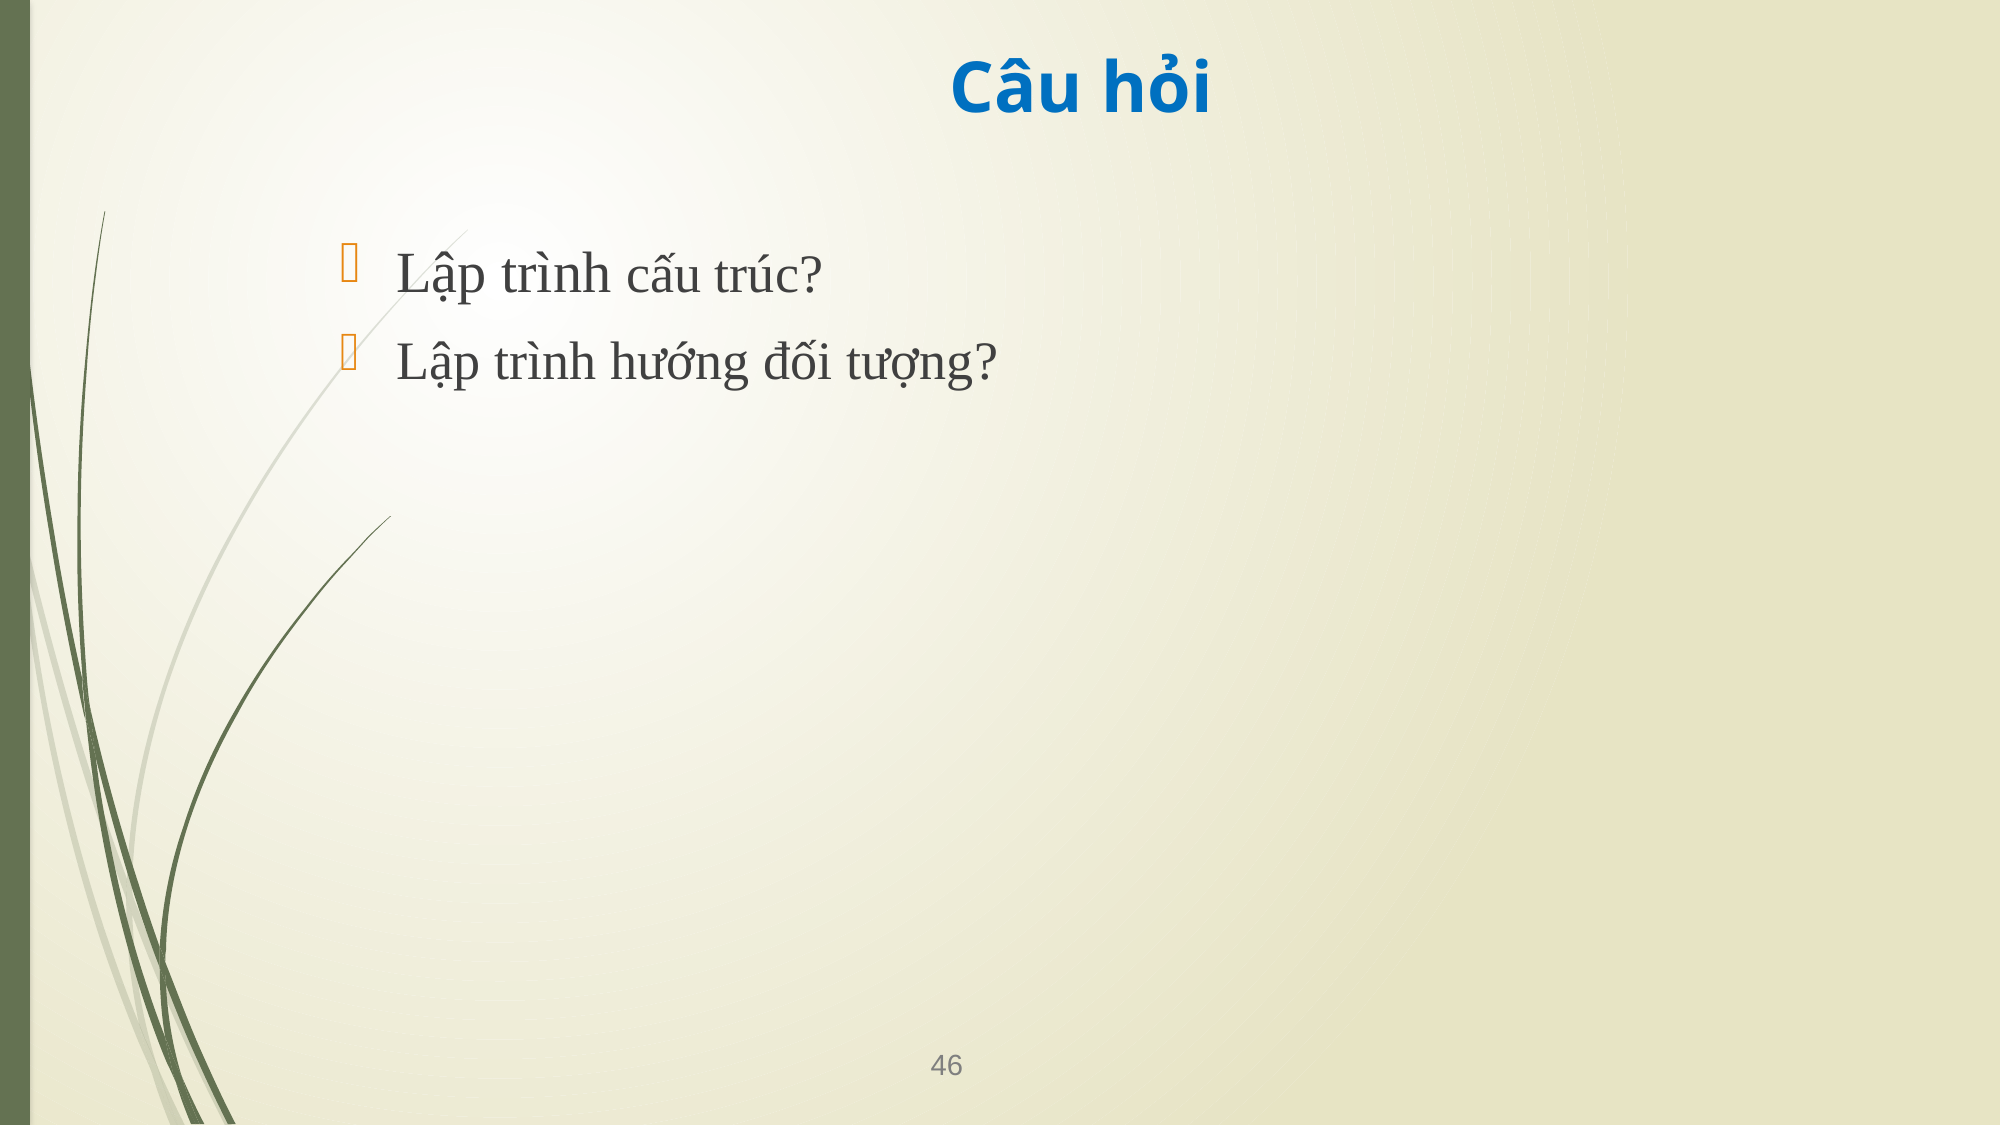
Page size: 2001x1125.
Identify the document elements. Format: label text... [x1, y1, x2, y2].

title Câu hỏi [287, 34, 1875, 135]
slide_number 46 [915, 1039, 1044, 1099]
list Lập trình cấu trúc? Lập trình hướng đối tượng? [324, 226, 1689, 1040]
